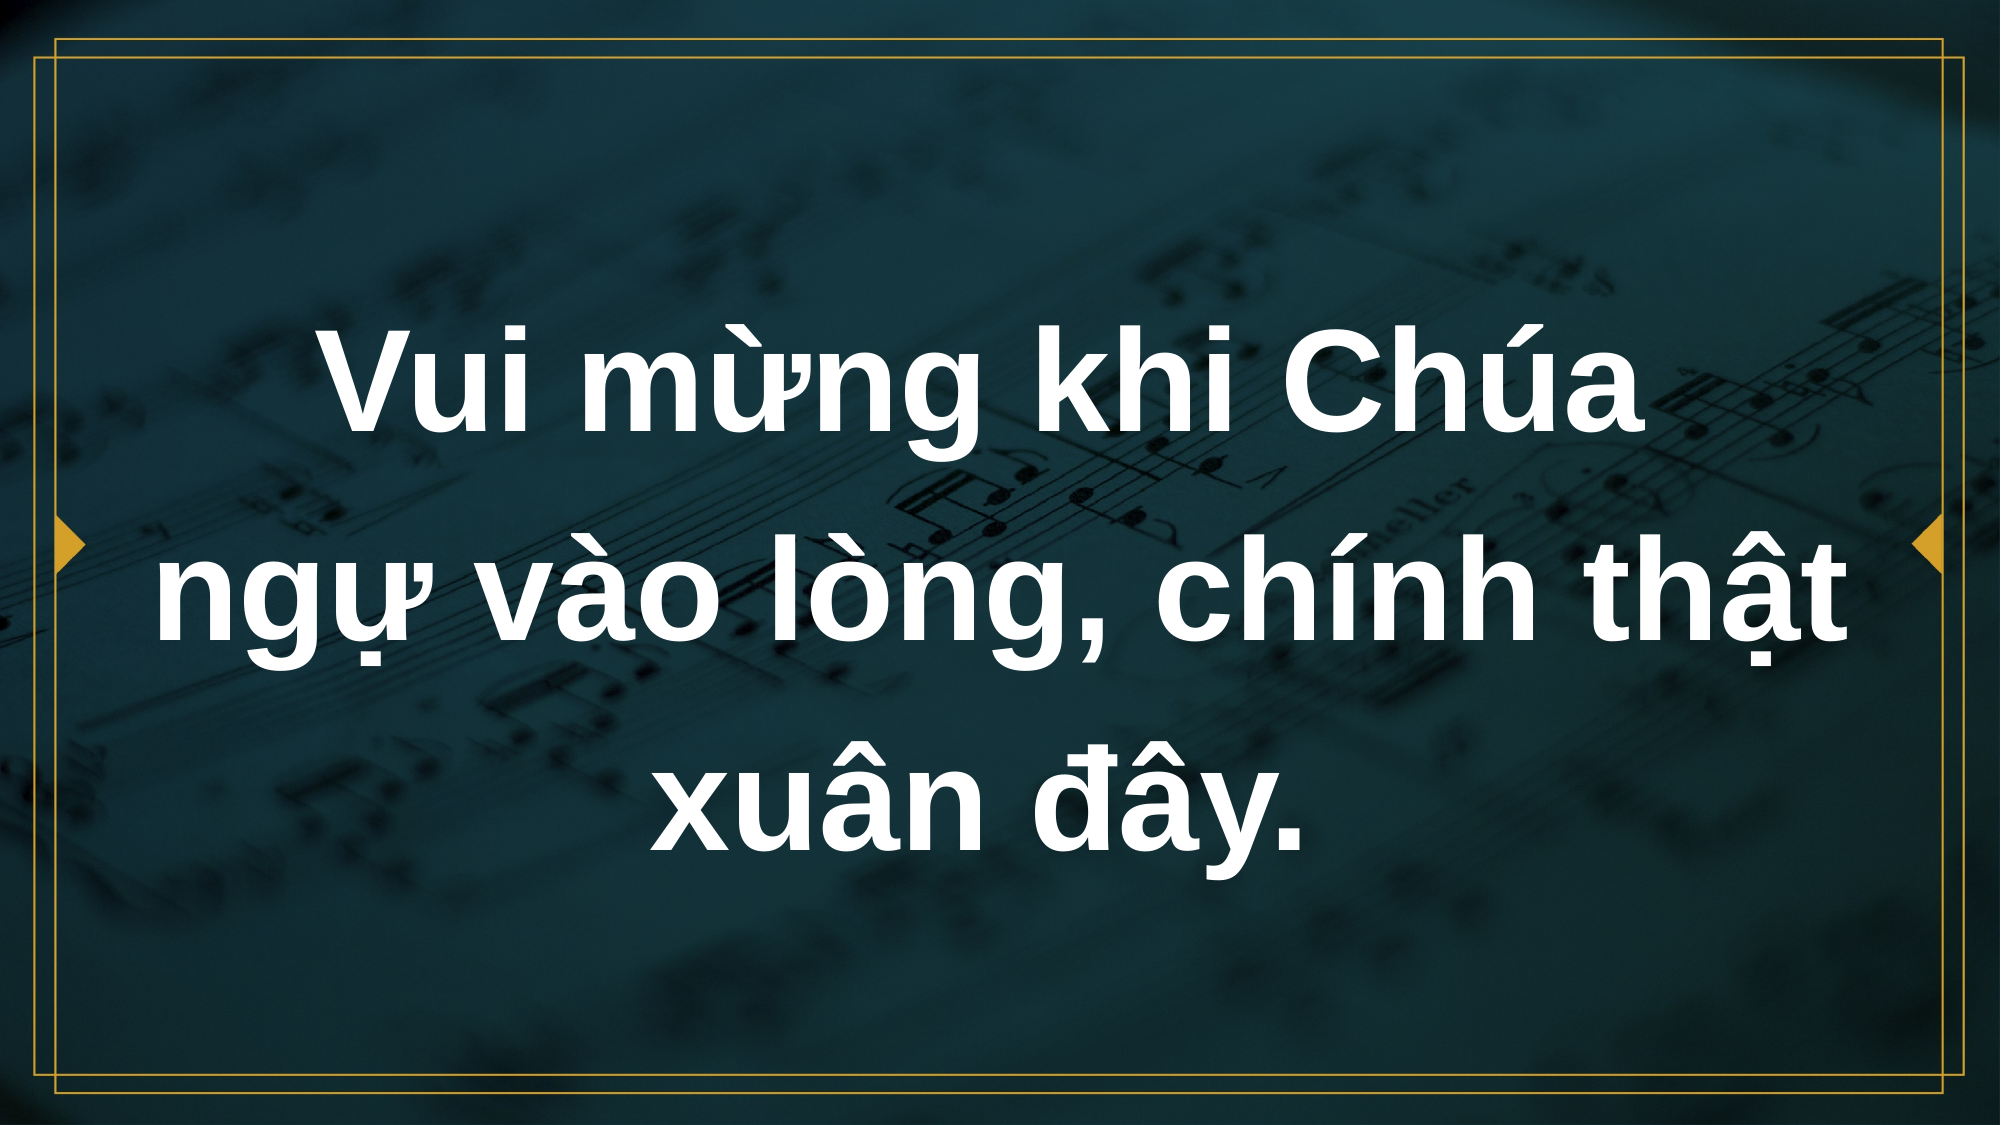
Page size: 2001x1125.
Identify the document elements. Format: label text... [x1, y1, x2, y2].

picture [0, 0, 2000, 1125]
title Vui mừng khi Chúa ngự vào lòng, chính thật xuân đây. [55, 53, 1945, 1077]
